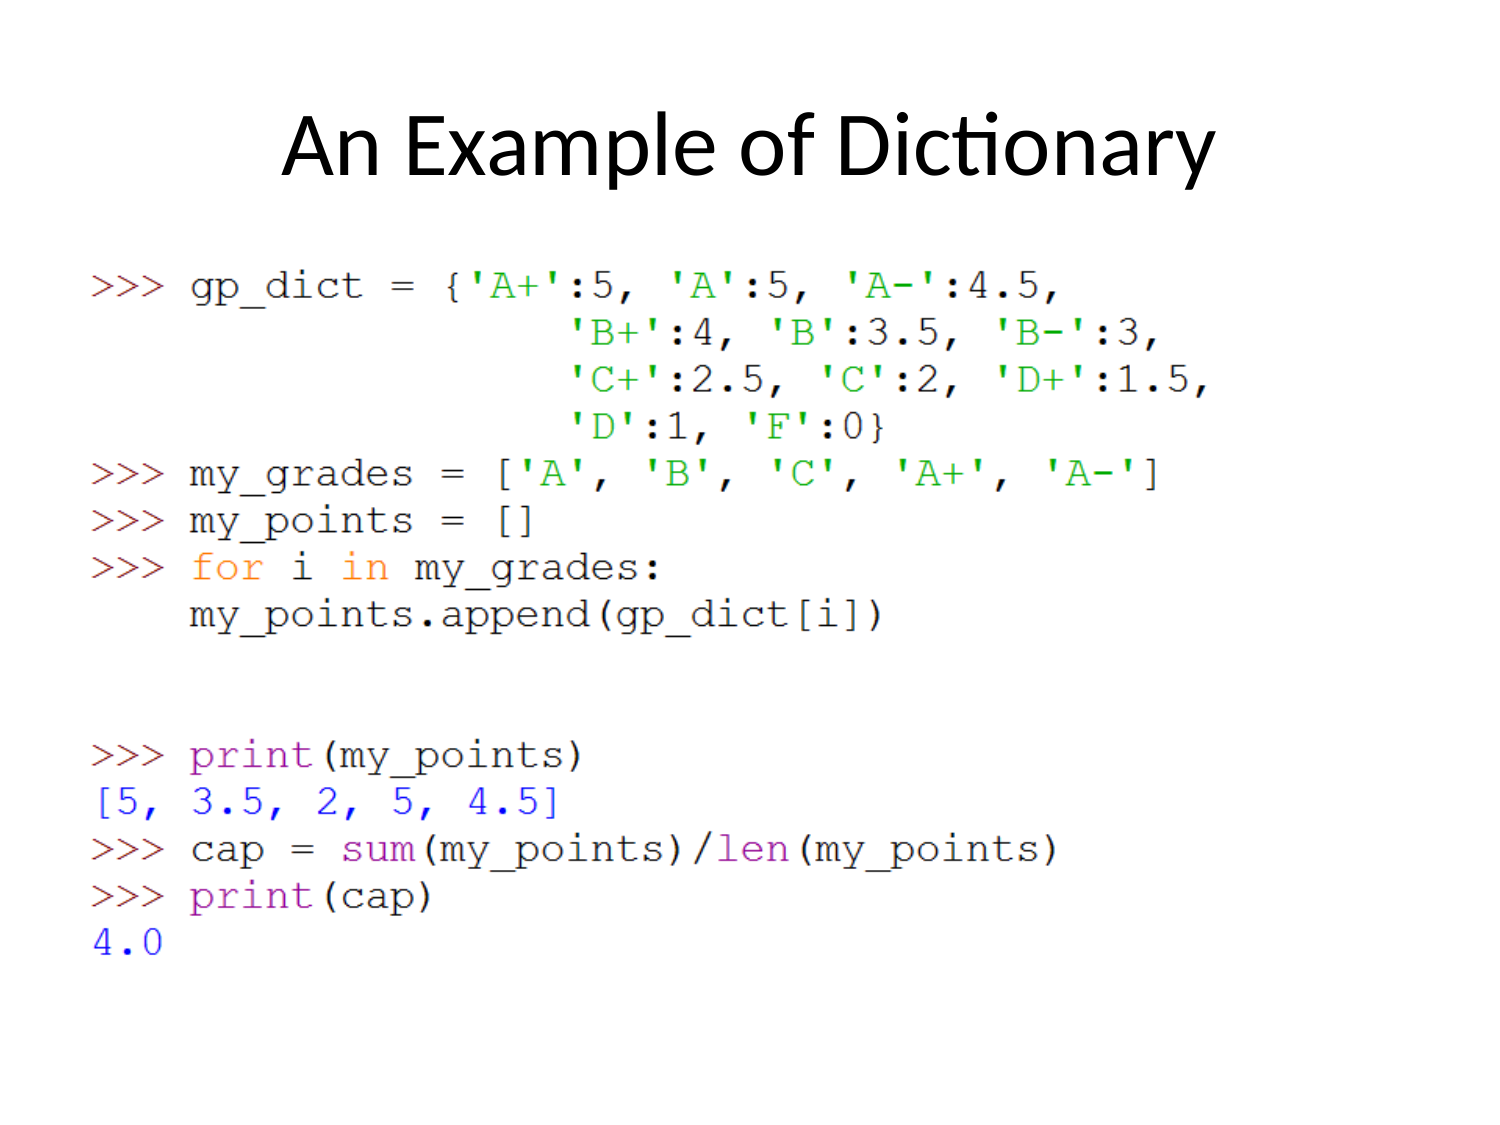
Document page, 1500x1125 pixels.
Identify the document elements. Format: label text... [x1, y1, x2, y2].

title An Example of Dictionary [75, 45, 1425, 233]
picture [87, 262, 1216, 966]
